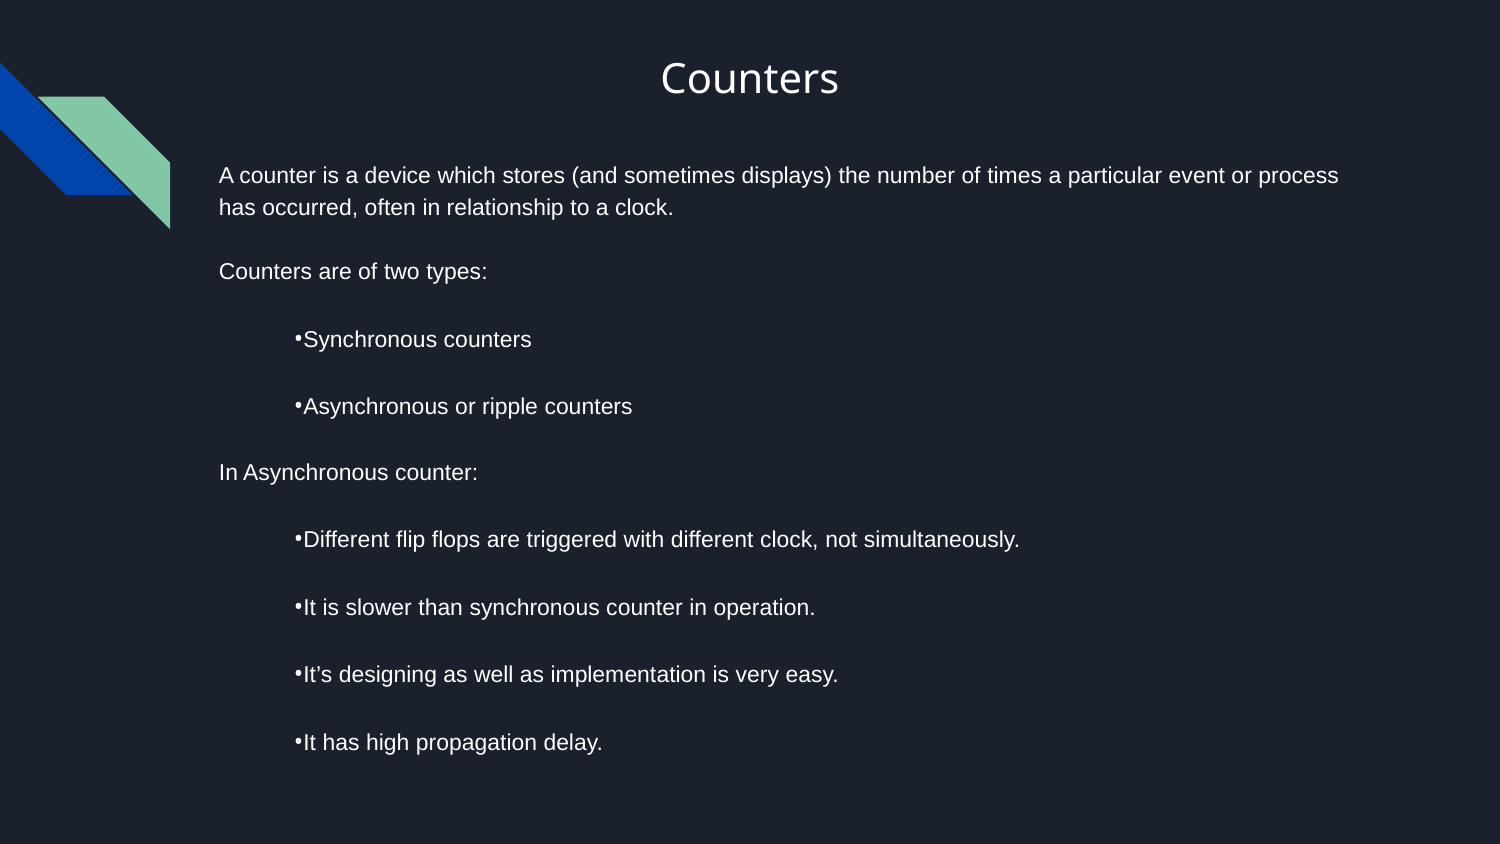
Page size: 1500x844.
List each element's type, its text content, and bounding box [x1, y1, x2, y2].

title Counters [222, 36, 1278, 134]
list A counter is a device which stores (and sometimes displays) the number of times a particular event or process has occurred, often in relationship to a clock. Counters are of two types: •Synchronous counters •Asynchronous or ripple counters In Asynchronous counter: •Different flip flops are triggered with different clock, not simultaneously. •It is slower than synchronous counter in operation. •It’s designing as well as implementation is very easy. •It has high propagation delay. [203, 141, 1378, 796]
